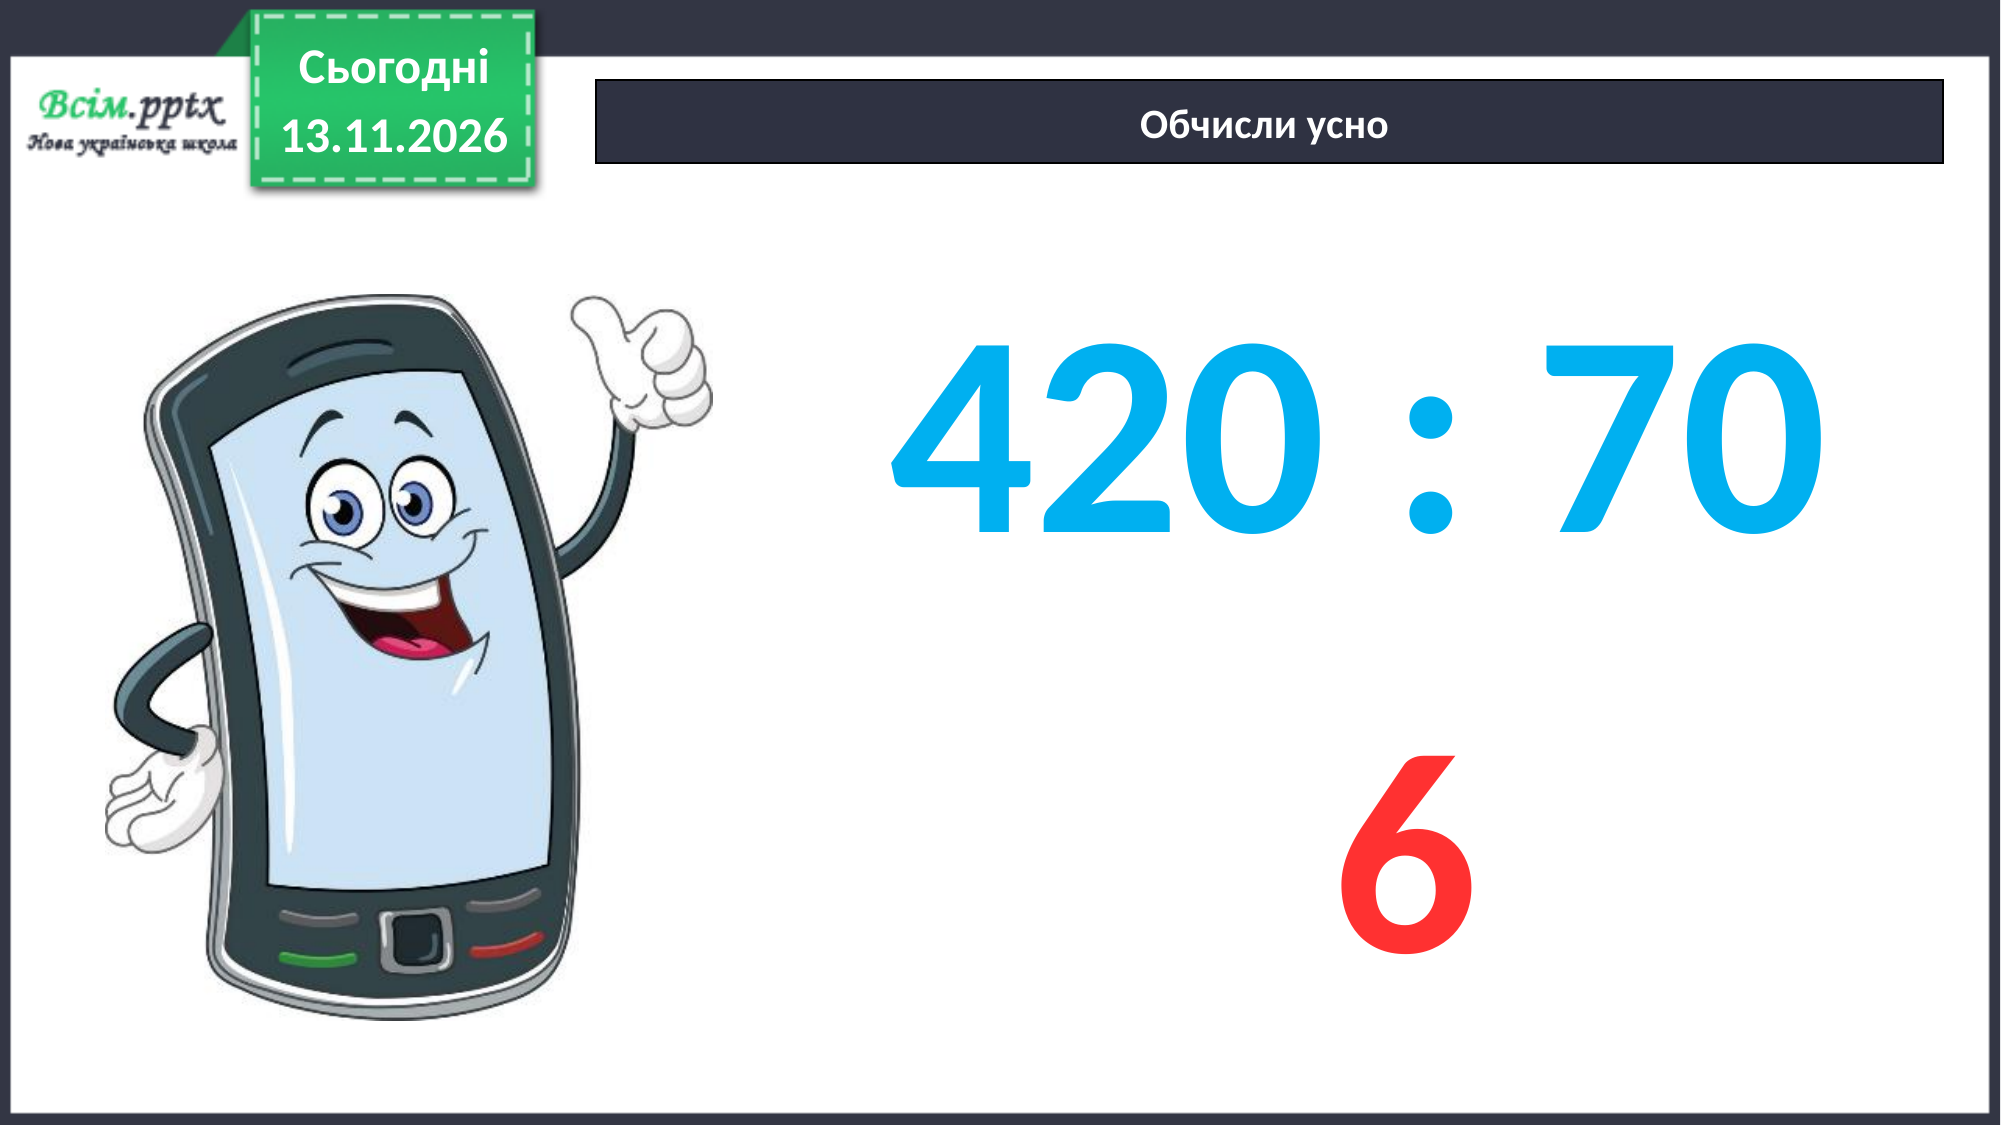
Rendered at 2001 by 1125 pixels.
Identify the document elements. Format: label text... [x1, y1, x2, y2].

text_box Сьогодні [284, 26, 535, 101]
picture [0, 0, 2001, 1125]
text_box 420 : 70 [874, 237, 1843, 598]
text_box 23.02.2022 [263, 101, 524, 164]
text_box Обчисли усно [595, 79, 1944, 164]
text_box 6 [1317, 657, 1494, 1018]
